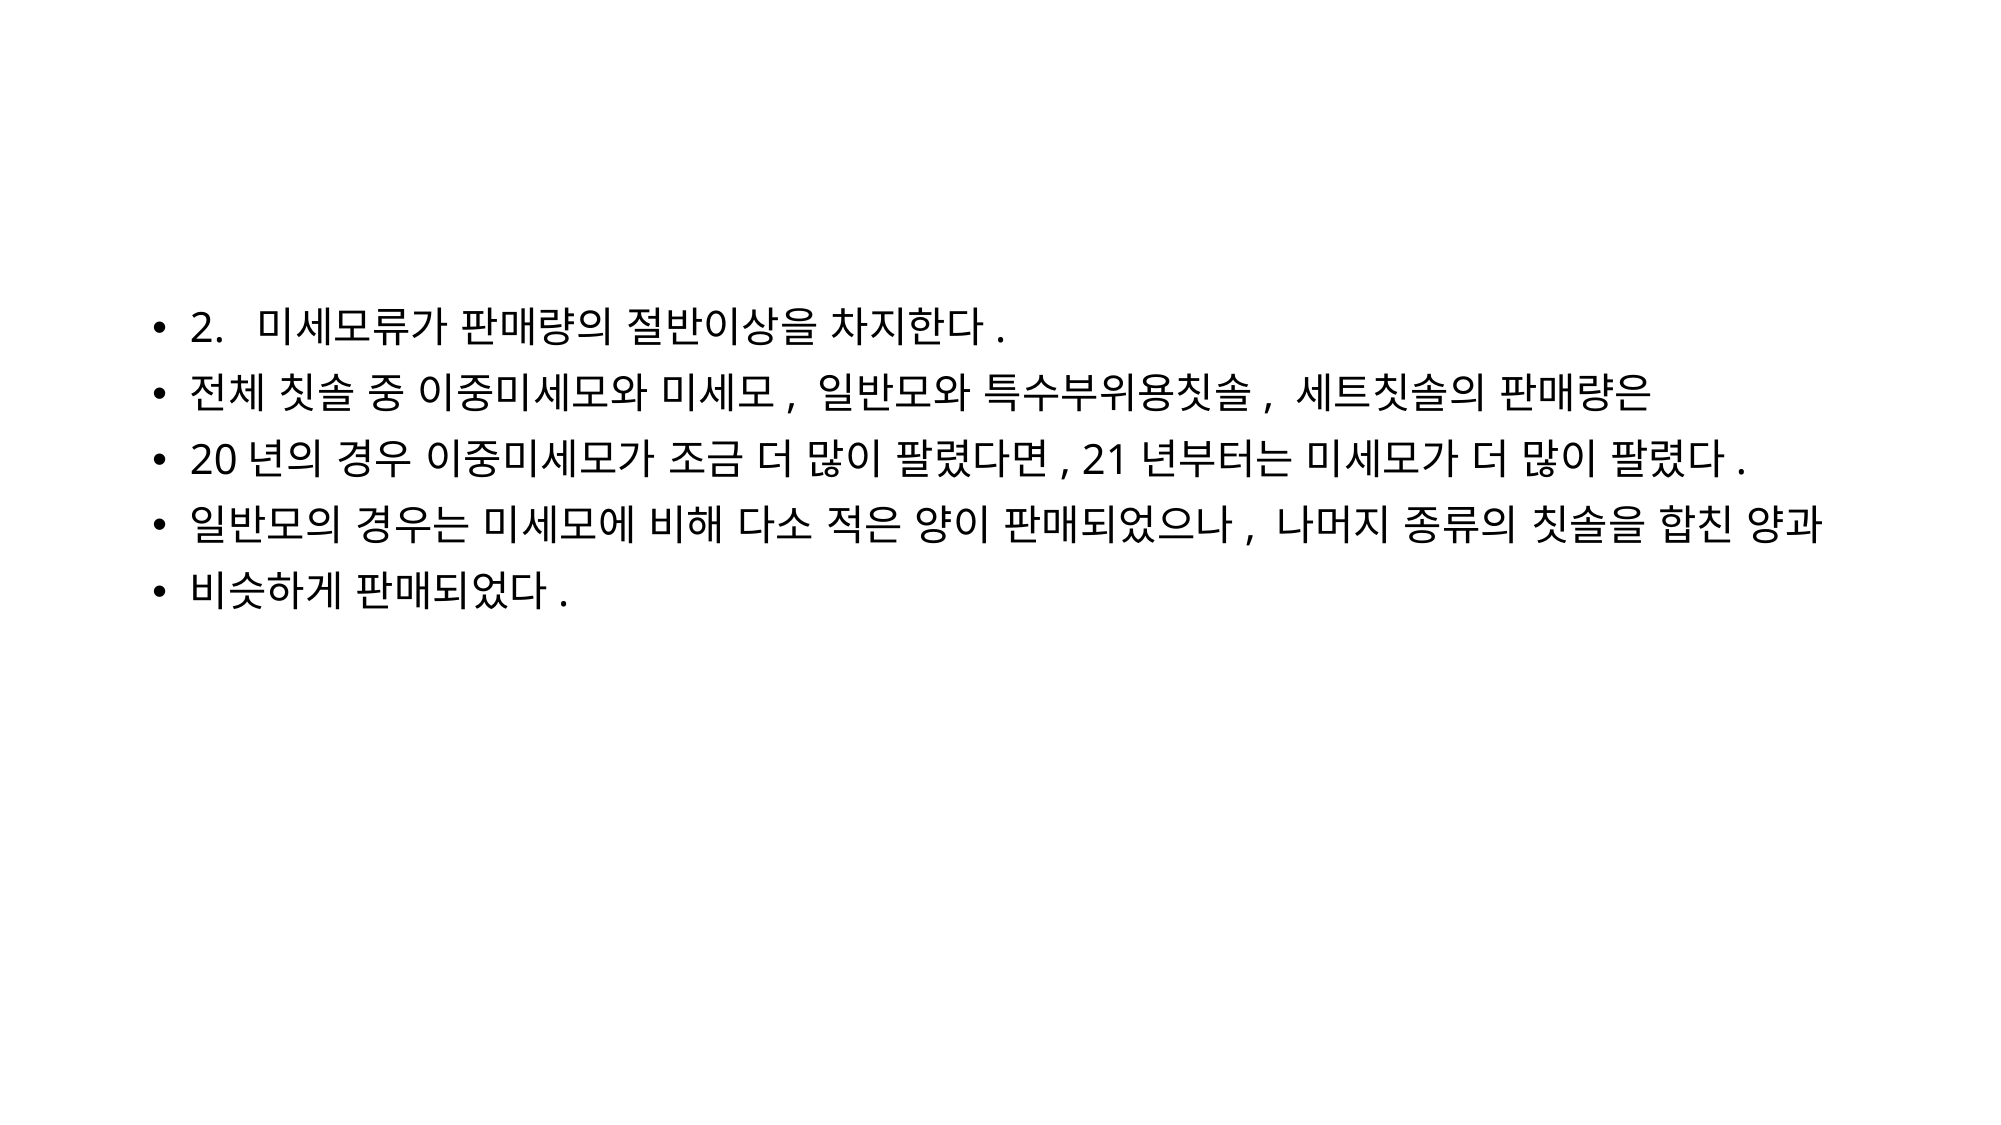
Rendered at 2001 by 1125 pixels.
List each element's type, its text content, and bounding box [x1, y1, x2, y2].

list 2. 미세모류가 판매량의 절반이상을 차지한다. 전체 칫솔 중 이중미세모와 미세모, 일반모와 특수부위용칫솔, 세트칫솔의 판매량은 20년의 경우 이중미세모가 조금 더 많이 팔렸다면, 21년부터는 미세모가 더 많이 팔렸다. 일반모의 경우는 미세모에 비해 다소 적은 양이 판매되었으나, 나머지 종류의 칫솔을 합친 양과 비슷하게 판매되었다. [137, 299, 1863, 1014]
